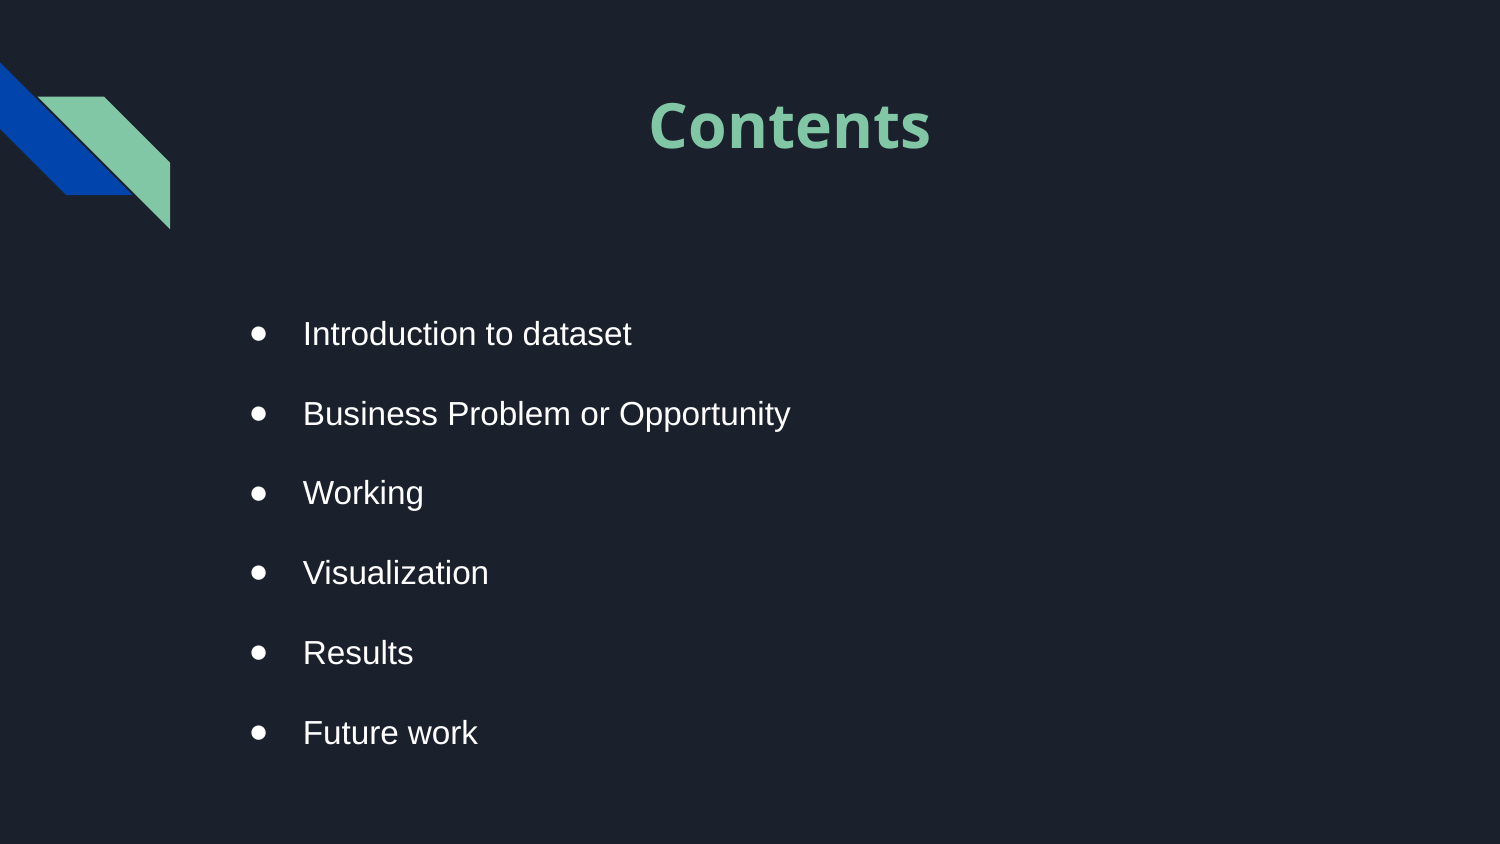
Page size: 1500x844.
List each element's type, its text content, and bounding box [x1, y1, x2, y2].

list Introduction to dataset Business Problem or Opportunity Working Visualization Results Future work [212, 257, 1368, 735]
title Contents [212, 71, 1368, 215]
